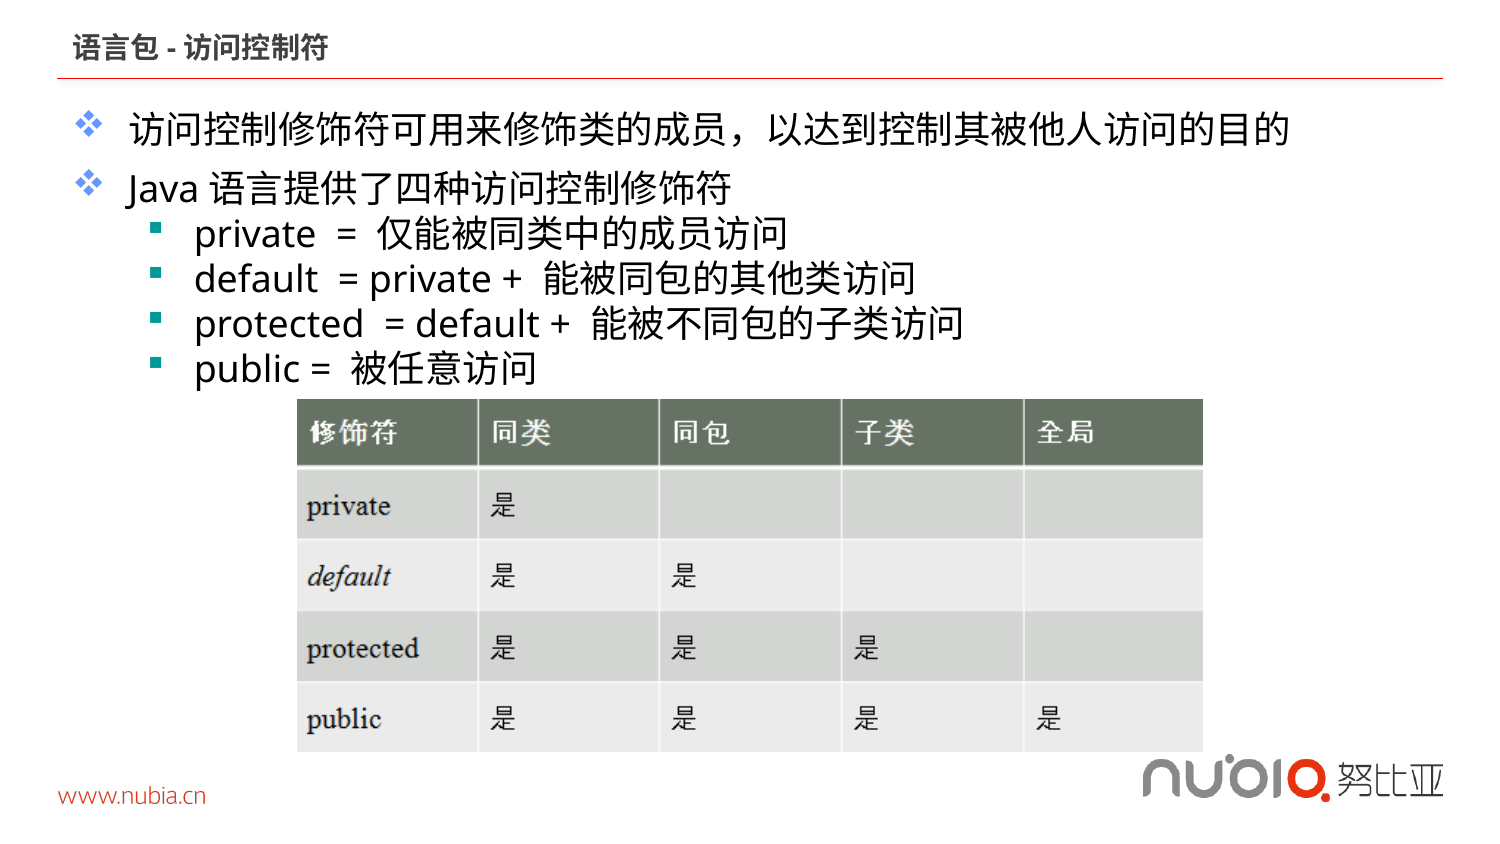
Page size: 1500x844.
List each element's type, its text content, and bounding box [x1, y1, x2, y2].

text_box 语言包-访问控制符 [57, 24, 714, 69]
picture [56, 783, 206, 809]
picture [297, 399, 1203, 753]
picture [1142, 754, 1444, 802]
text_box 访问控制修饰符可用来修饰类的成员，以达到控制其被他人访问的目的 Java语言提供了四种访问控制修饰符 private = 仅能被同类中的成员访问 default = private + 能被同包的其他类访问 protected = default + 能被不同包的子类访问 public = 被任意访问 [57, 98, 1408, 417]
